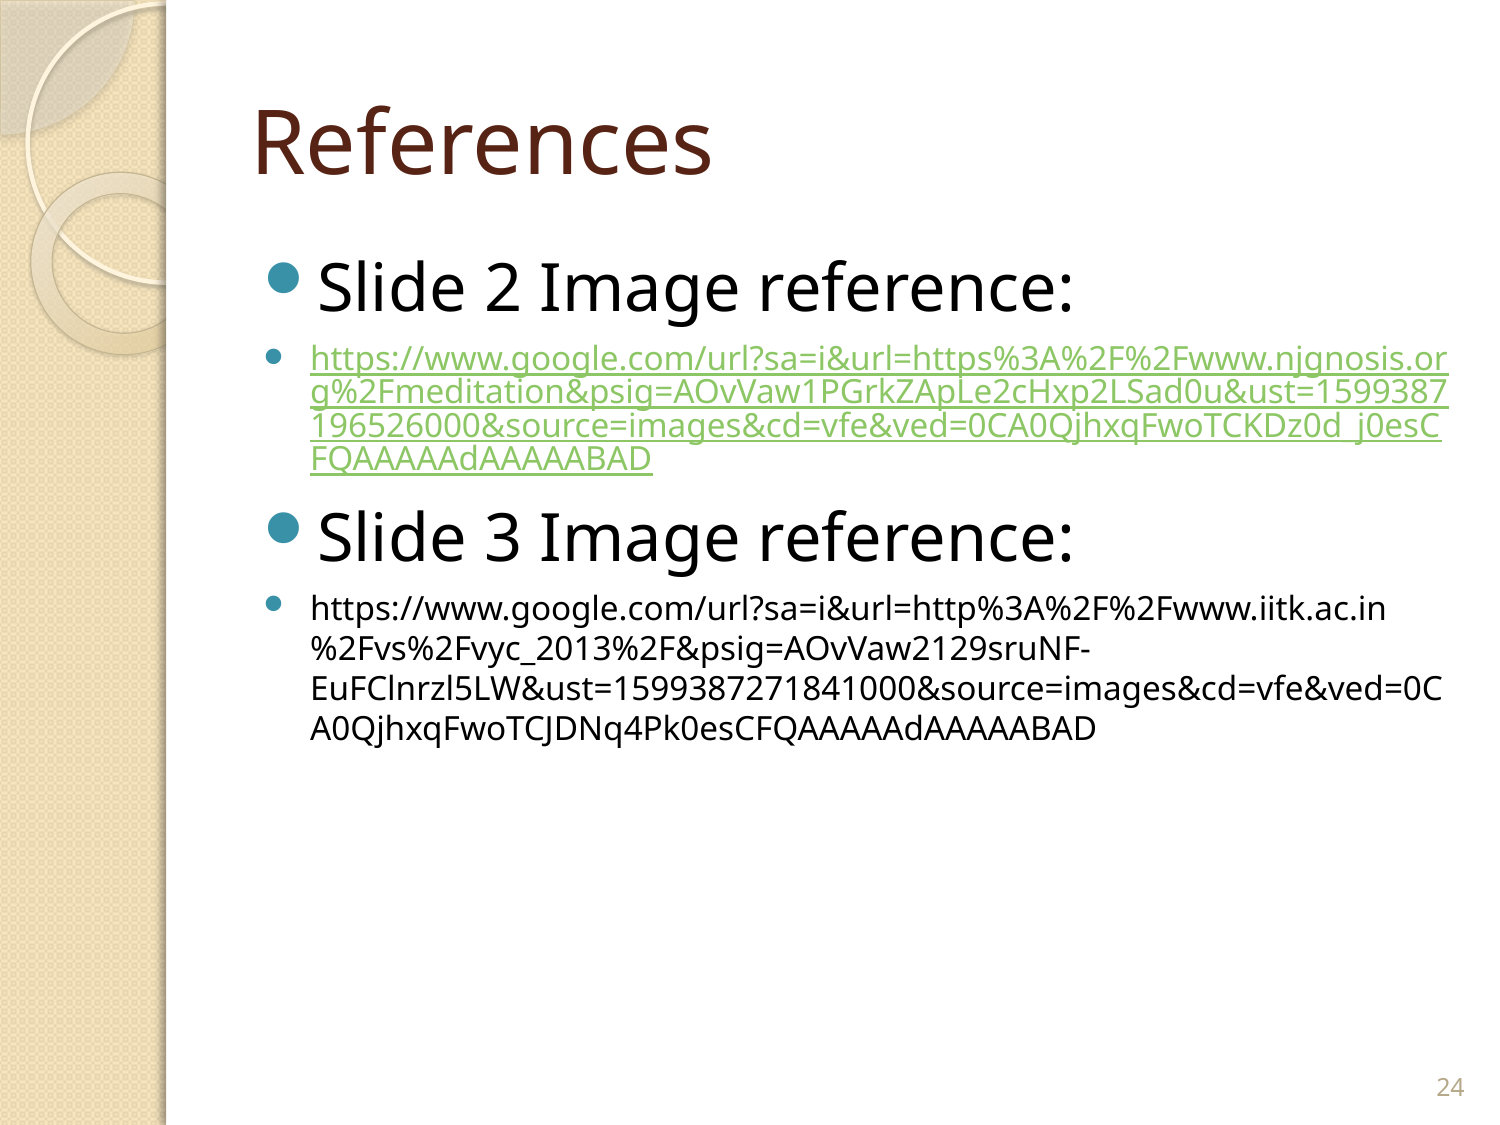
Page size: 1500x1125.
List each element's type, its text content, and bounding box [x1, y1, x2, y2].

list Slide 2 Image reference: https://www.google.com/url?sa=i&url=https%3A%2F%2Fwww.njgnosis.org%2Fmeditation&psig=AOvVaw1PGrkZApLe2cHxp2LSad0u&ust=1599387196526000&source=images&cd=vfe&ved=0CA0QjhxqFwoTCKDz0d_j0esCFQAAAAAdAAAAABAD Slide 3 Image reference: https://www.google.com/url?sa=i&url=http%3A%2F%2Fwww.iitk.ac.in%2Fvs%2Fvyc_2013%2F&psig=AOvVaw2129sruNF-EuFClnrzl5LW&ust=1599387271841000&source=images&cd=vfe&ved=0CA0QjhxqFwoTCJDNq4Pk0esCFQAAAAAdAAAAABAD [235, 237, 1466, 1025]
title References [235, 45, 1466, 233]
slide_number 24 [1413, 1034, 1488, 1113]
